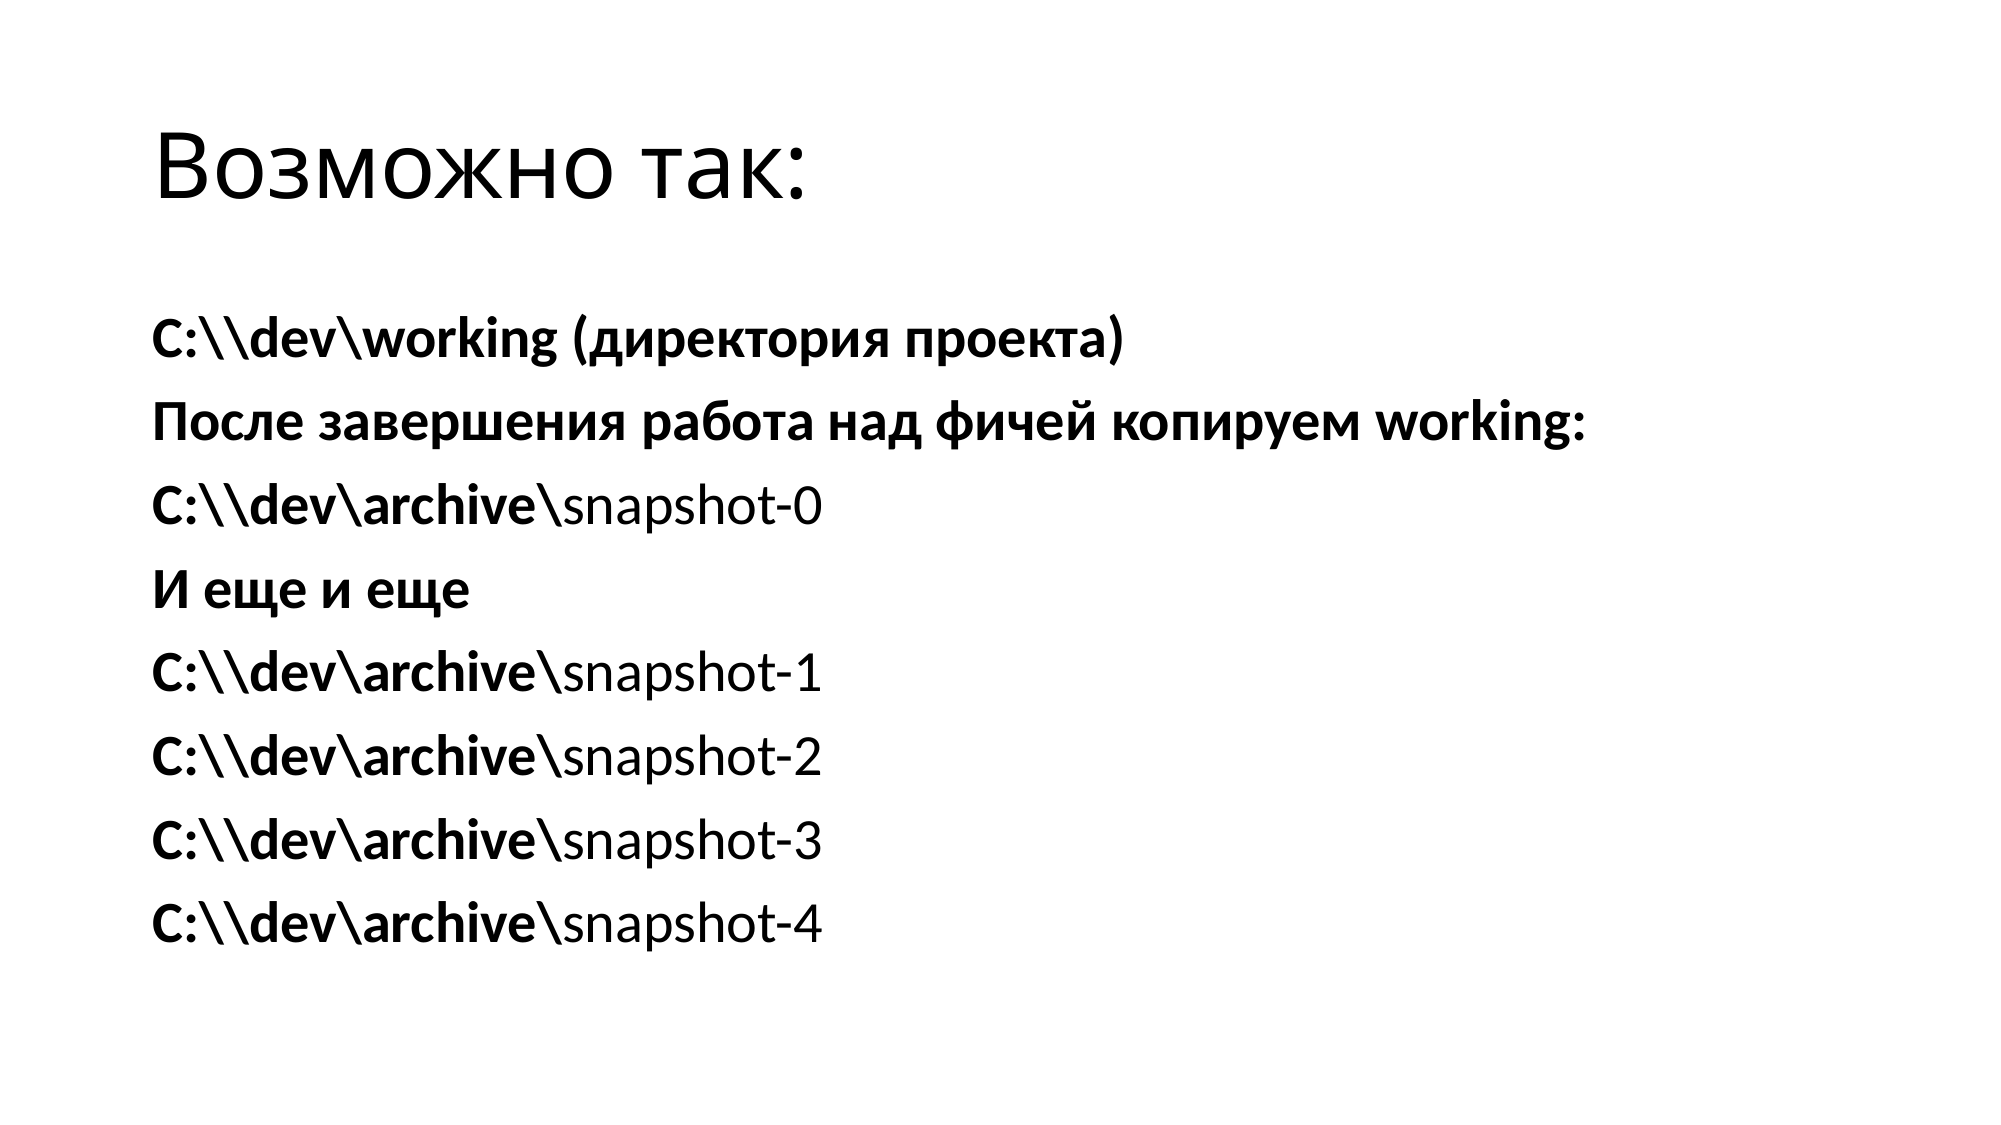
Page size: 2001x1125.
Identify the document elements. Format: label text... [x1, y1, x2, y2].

list С:\\dev\working (директория проекта) После завершения работа над фичей копируем working: С:\\dev\archive\snapshot-0 И еще и еще С:\\dev\archive\snapshot-1 С:\\dev\archive\snapshot-2 С:\\dev\archive\snapshot-3 С:\\dev\archive\snapshot-4 [137, 299, 1863, 1014]
title Возможно так: [137, 59, 1863, 278]
